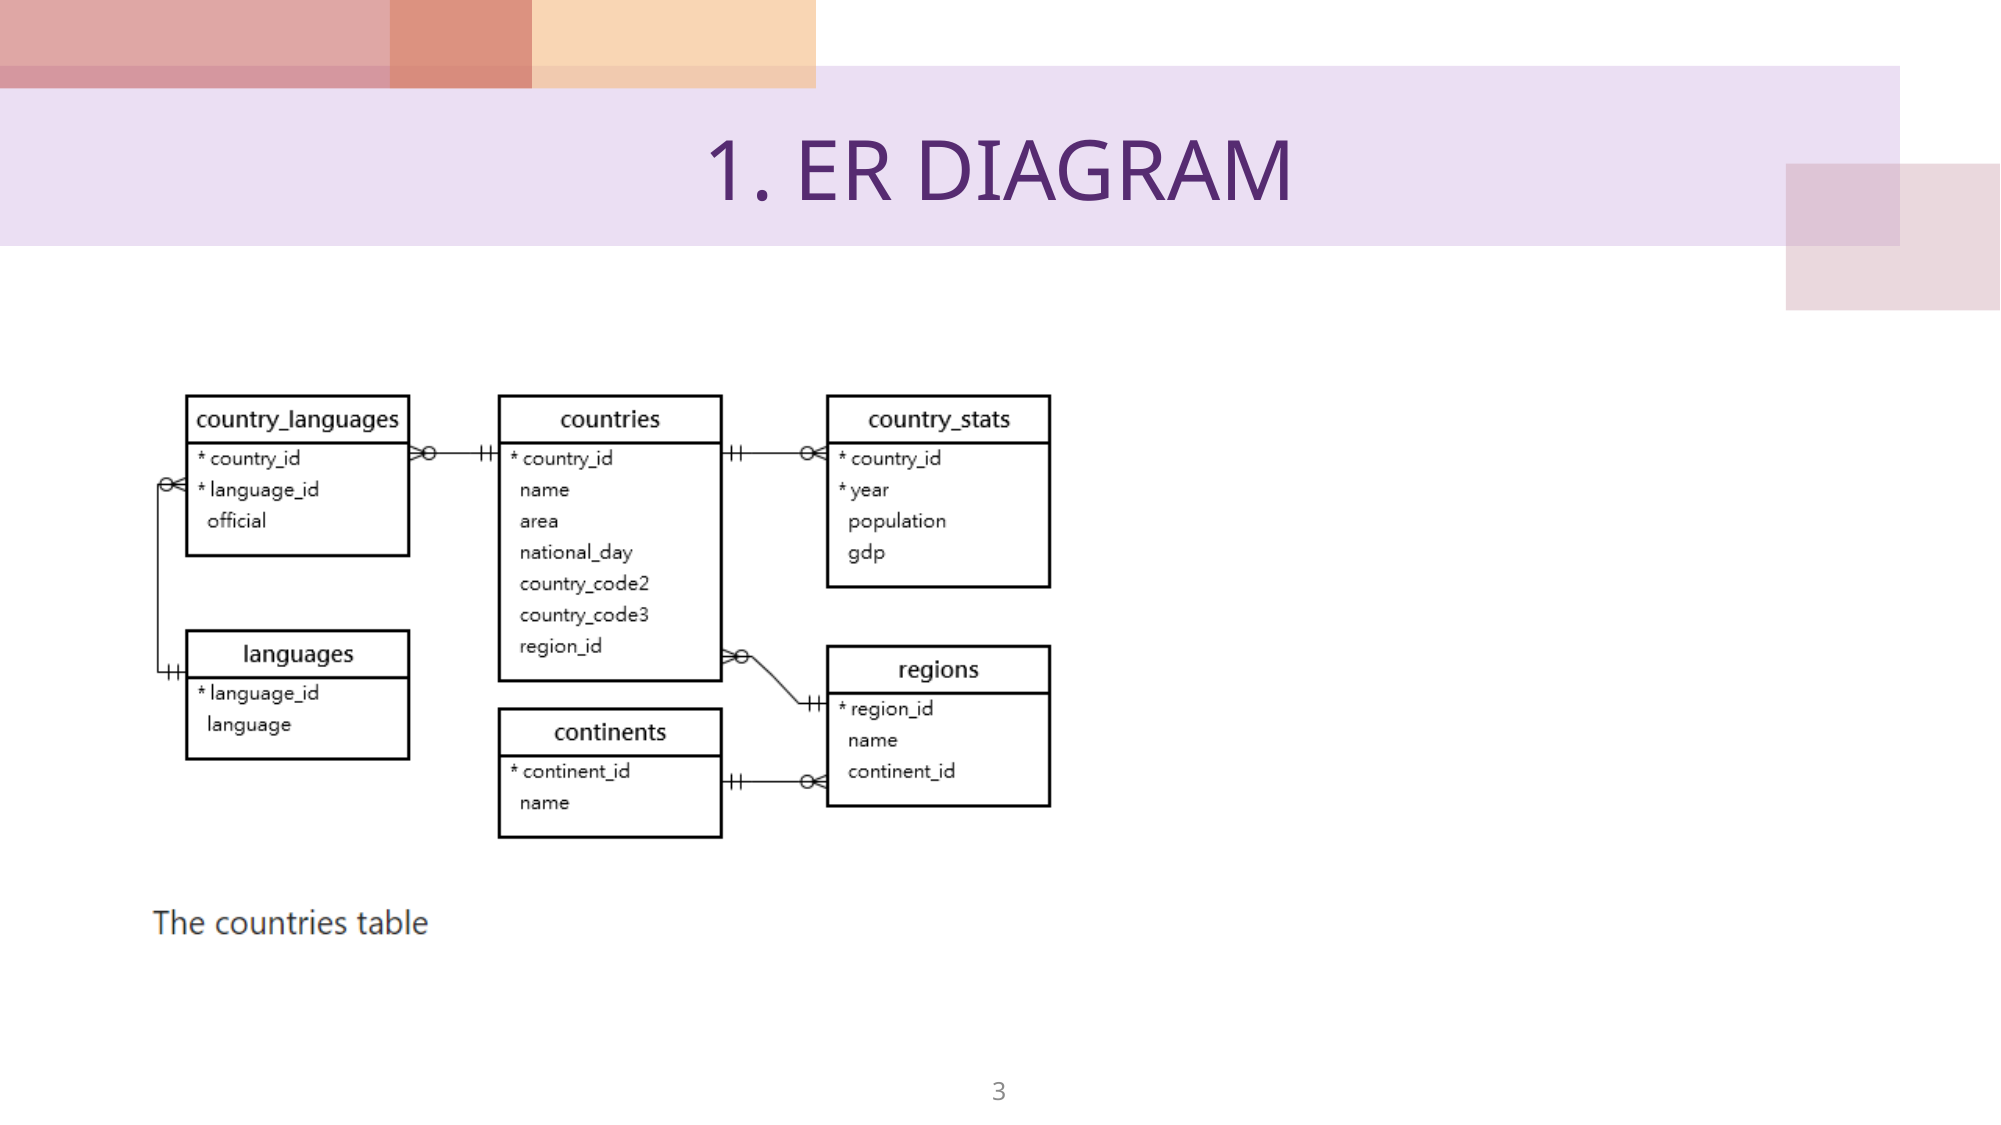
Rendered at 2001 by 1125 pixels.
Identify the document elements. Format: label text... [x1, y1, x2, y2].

title 1. ER DIAGRAM [99, 88, 1900, 246]
slide_number 3 [766, 1072, 1233, 1113]
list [136, 376, 1078, 958]
